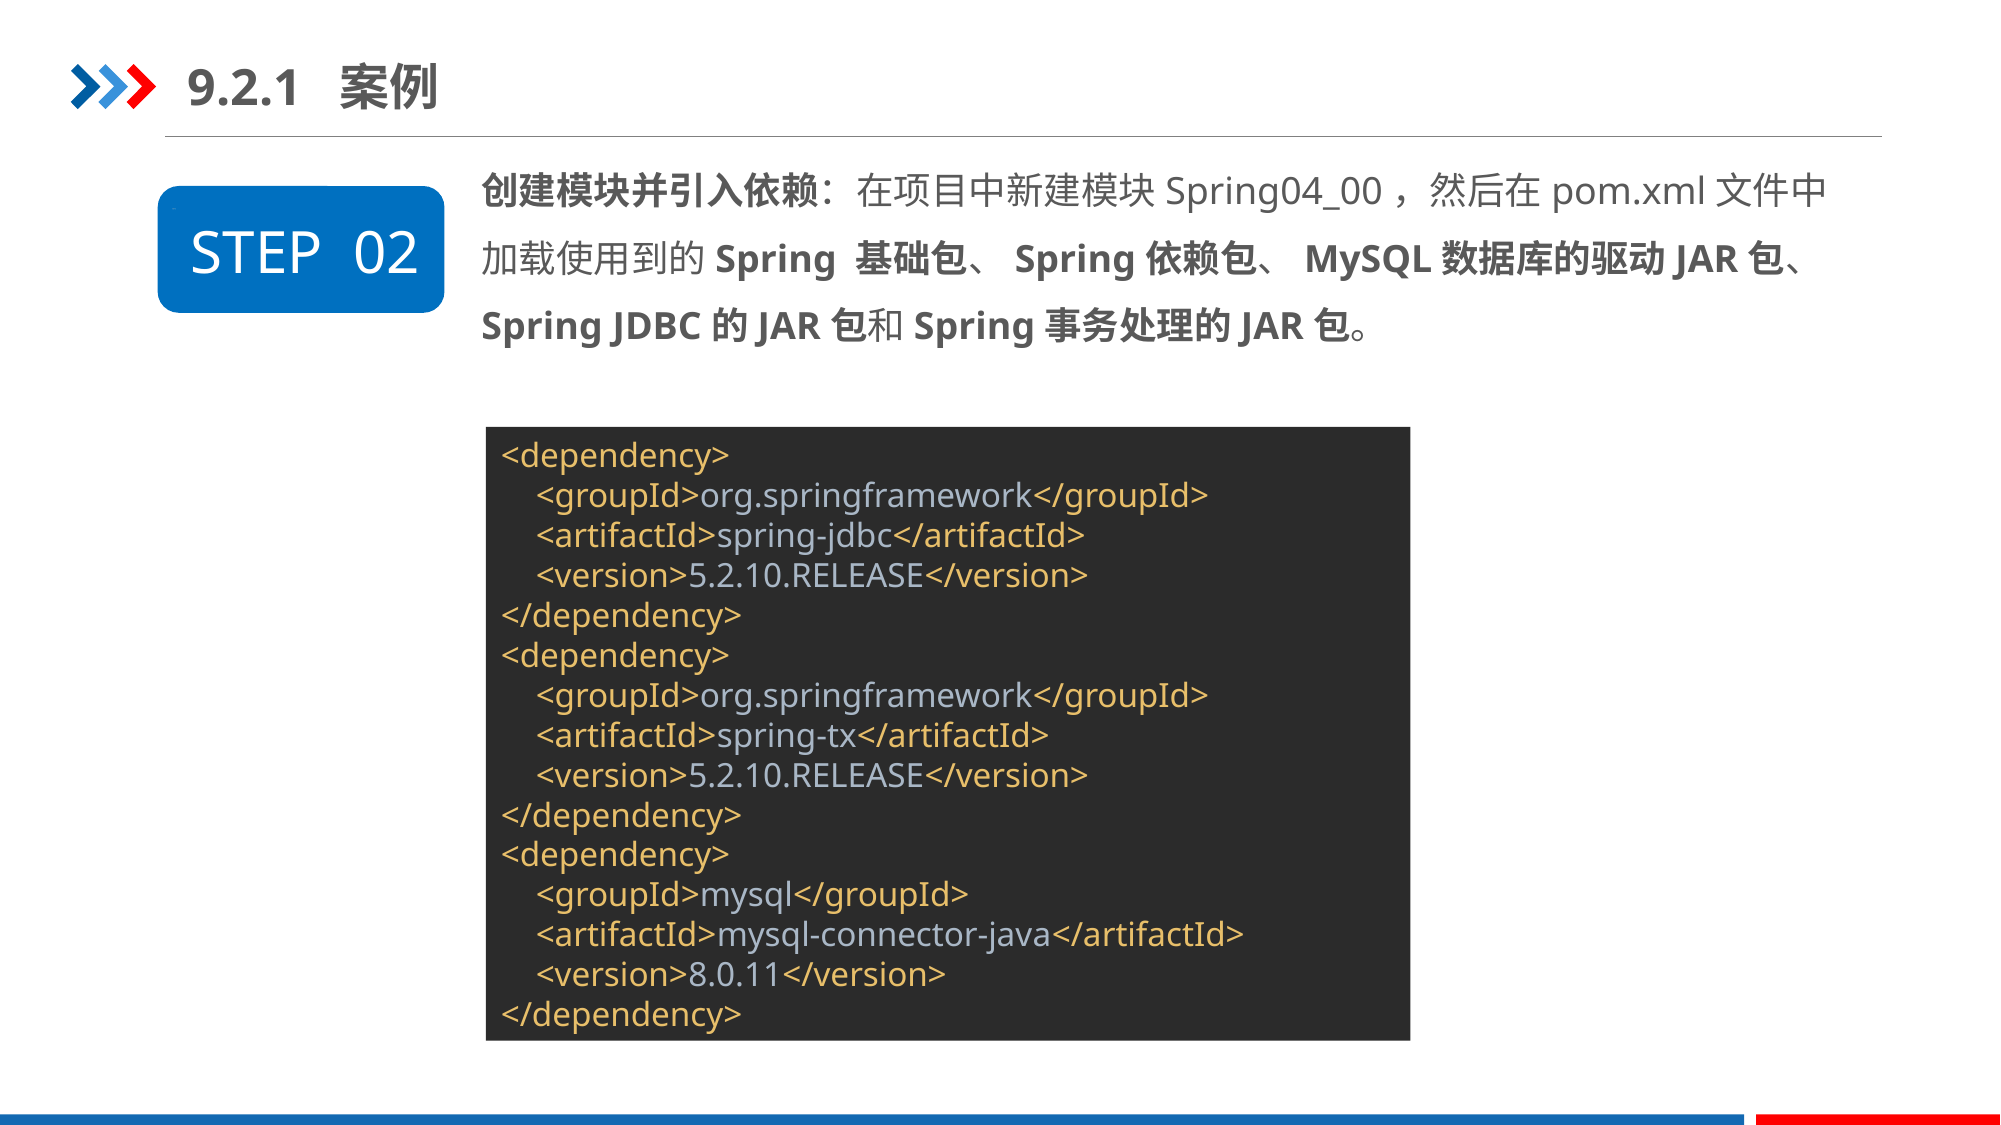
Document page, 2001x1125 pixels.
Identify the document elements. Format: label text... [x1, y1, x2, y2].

text_box [156, 184, 446, 314]
text_box 9.2.1 案例 [187, 43, 719, 127]
text_box <dependency> <groupId>org.springframework</groupId> <artifactId>spring-jdbc</artifactId> <version>5.2.10.RELEASE</version> </dependency> <dependency> <groupId>org.springframework</groupId> <artifactId>spring-tx</artifactId> <version>5.2.10.RELEASE</version> </dependency> <dependency> <groupId>mysql</groupId> <artifactId>mysql-connector-java</artifactId> <version>8.0.11</version> </dependency> [485, 426, 1411, 1041]
text_box 创建模块并引入依赖：在项目中新建模块Spring04_00，然后在pom.xml文件中加载使用到的Spring 基础包、Spring依赖包、MySQL数据库的驱动JAR包、Spring JDBC的JAR包和Spring事务处理的JAR包。 [466, 137, 1859, 355]
text_box STEP 02 [172, 208, 439, 293]
